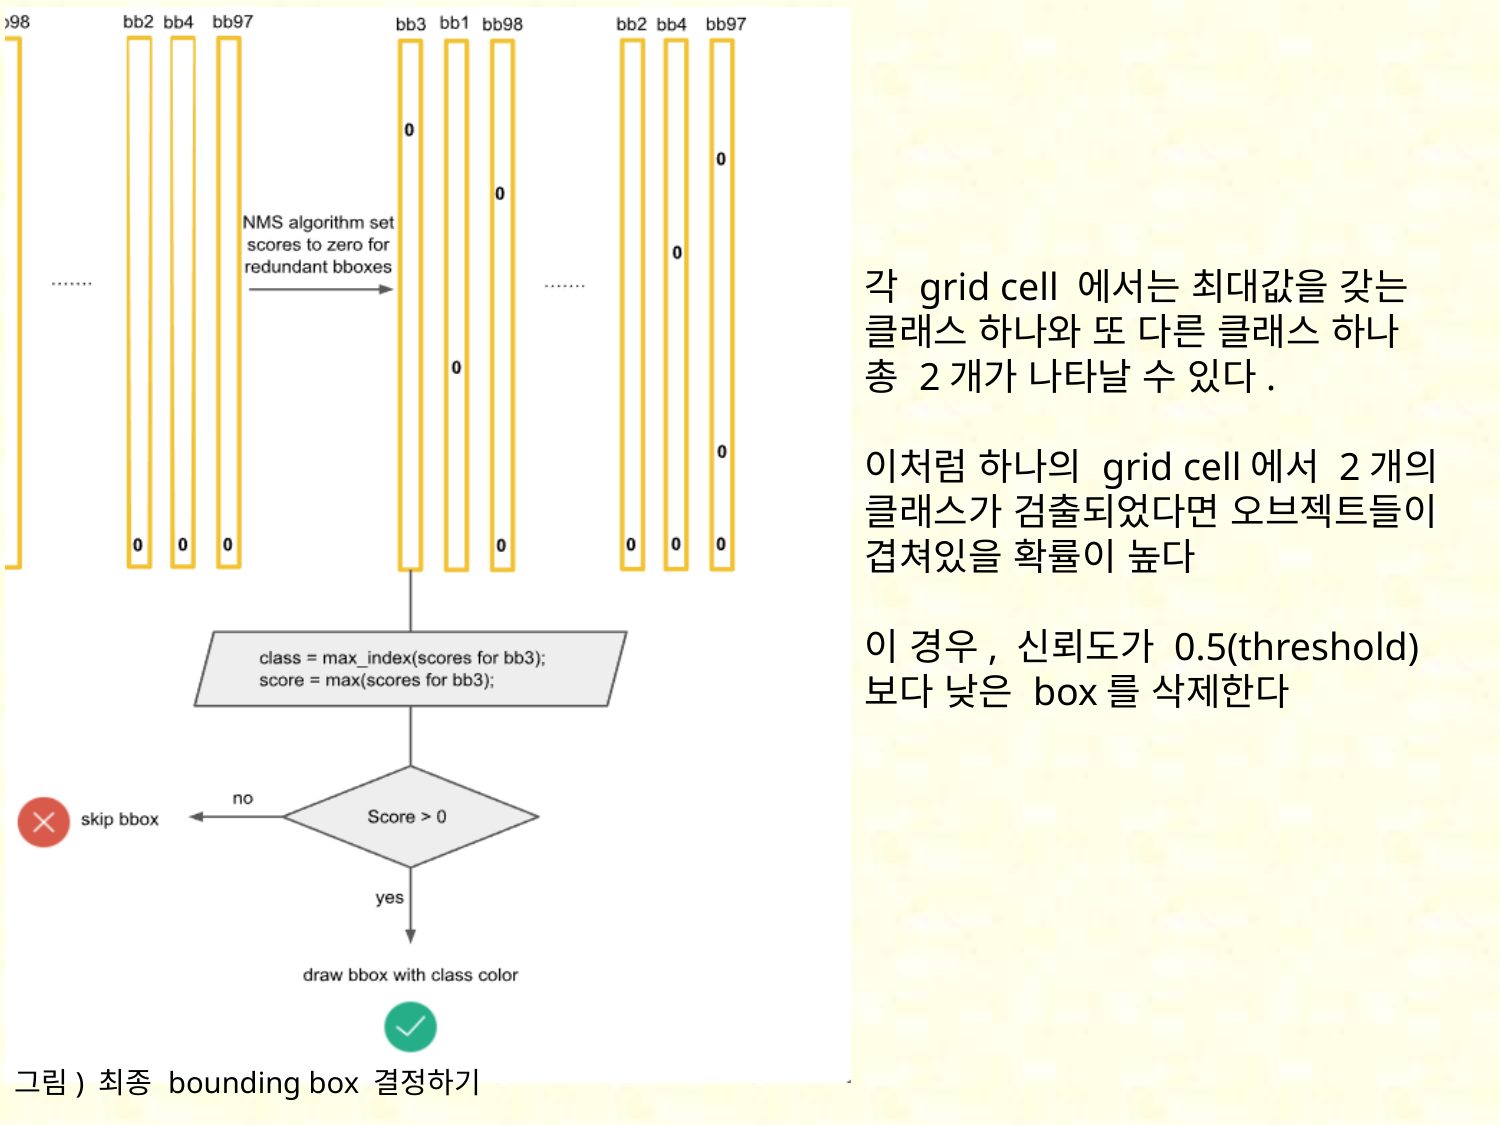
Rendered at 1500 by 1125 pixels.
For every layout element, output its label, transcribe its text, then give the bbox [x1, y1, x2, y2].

picture [0, 0, 1500, 1125]
text_box 그림) 최종 bounding box 결정하기 [0, 1083, 703, 1107]
text_box 각 grid cell 에서는 최대값을 갖는 클래스 하나와 또 다른 클래스 하나 총 2개가 나타날 수 있다. 이처럼 하나의 grid cell에서 2개의 클래스가 검출되었다면 오브젝트들이 겹쳐있을 확률이 높다 이 경우, 신뢰도가 0.5(threshold)보다 낮은 box를 삭제한다 [855, 255, 1459, 721]
